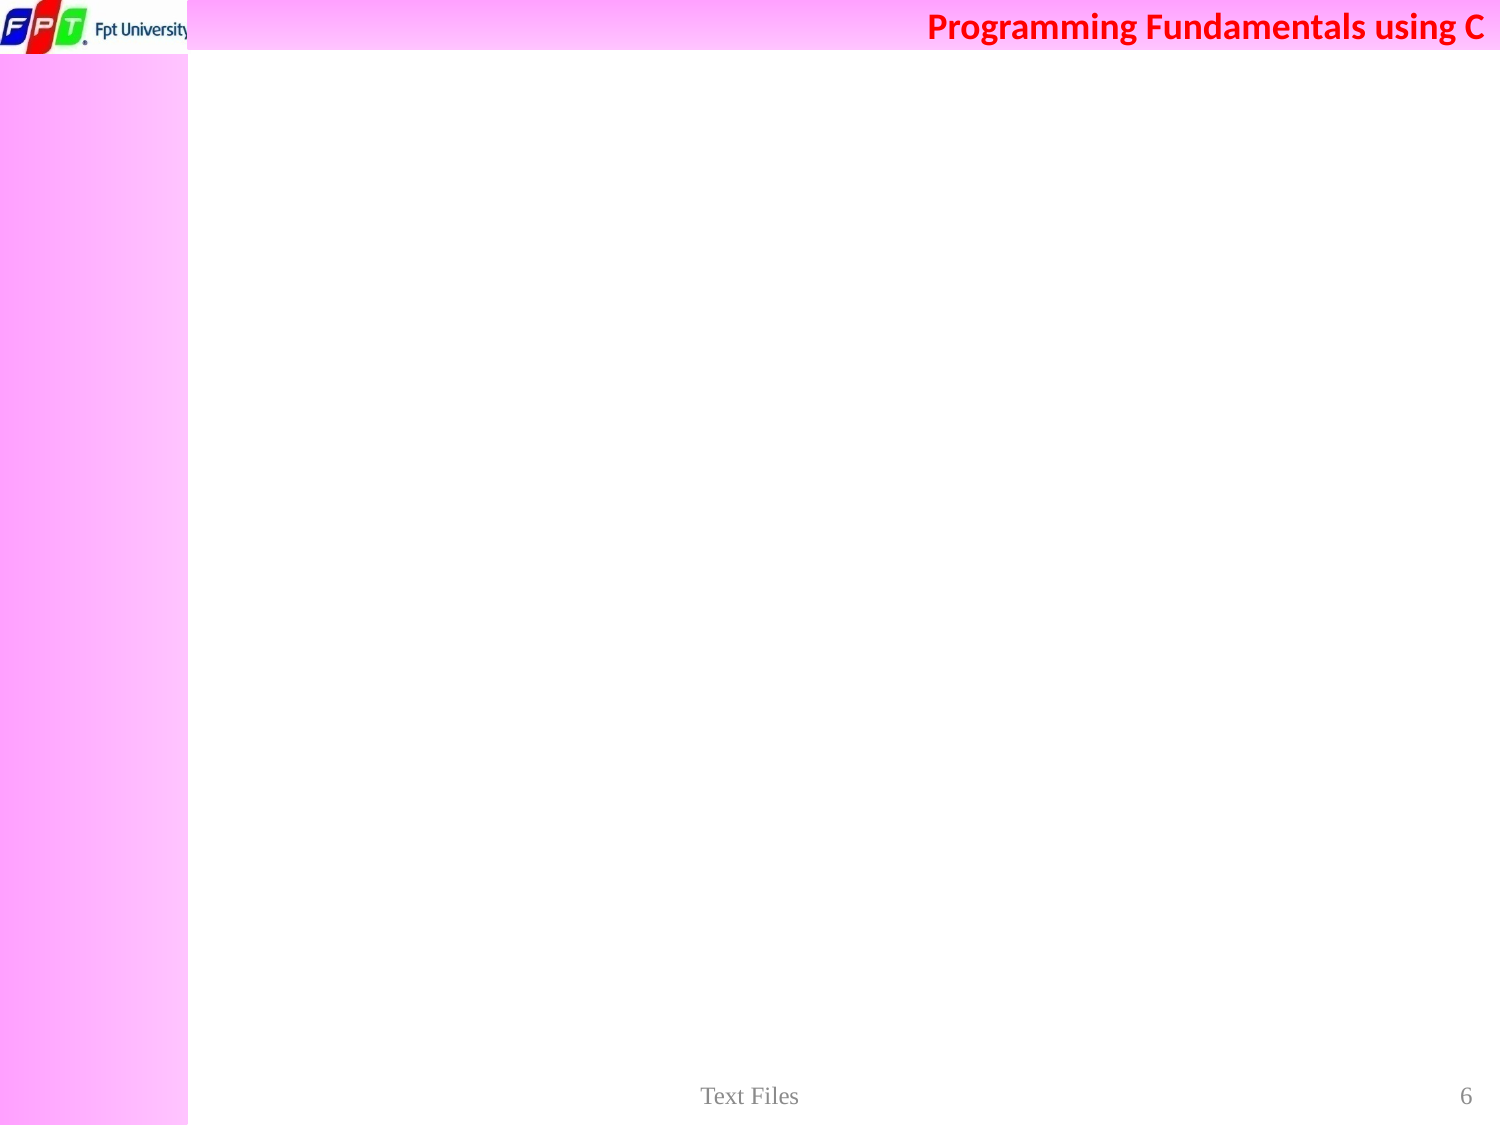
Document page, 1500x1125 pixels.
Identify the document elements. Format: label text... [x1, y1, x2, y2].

picture [0, 0, 191, 54]
slide_number 6 [1137, 1074, 1488, 1116]
footer Text Files [512, 1074, 988, 1116]
